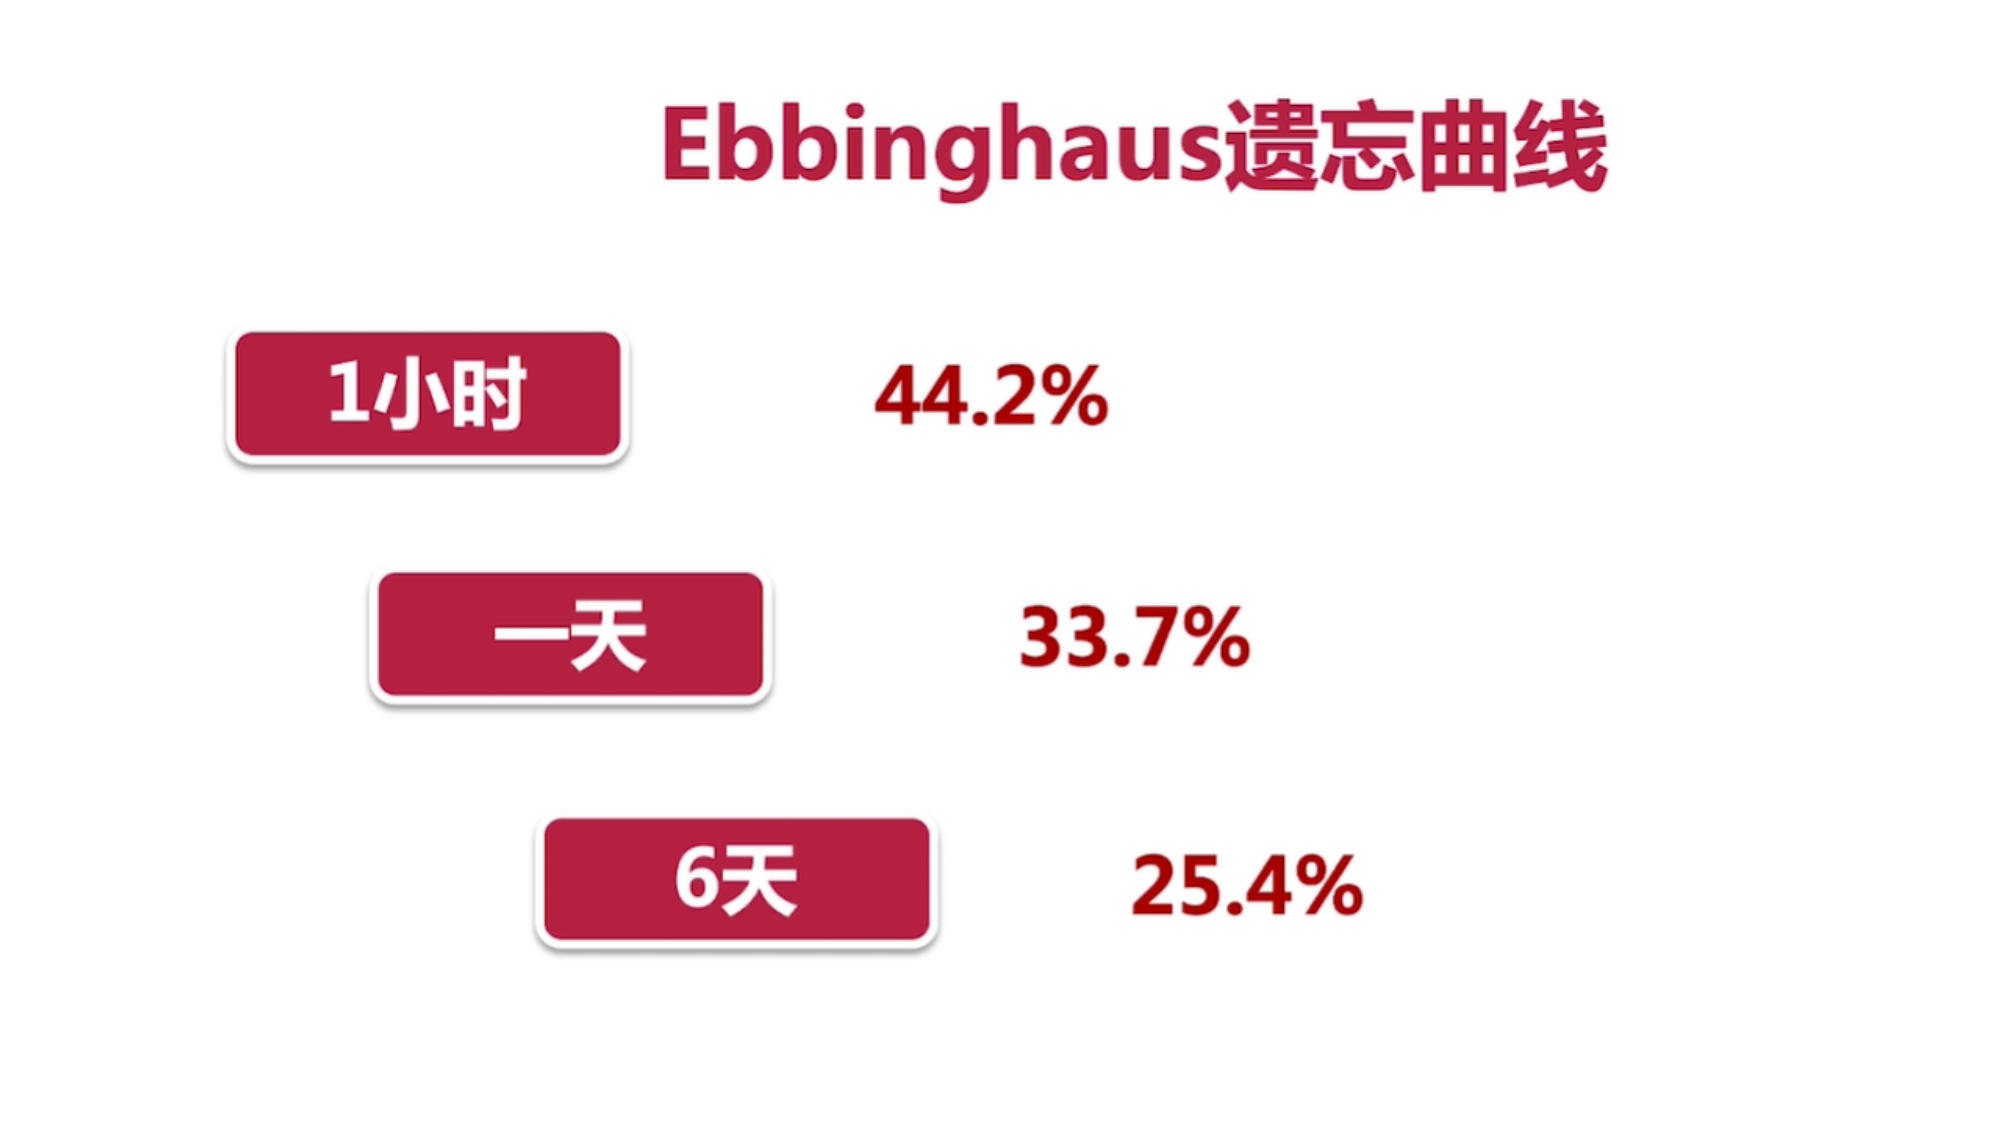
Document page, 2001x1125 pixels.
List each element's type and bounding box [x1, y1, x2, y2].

picture [151, 83, 1849, 1042]
